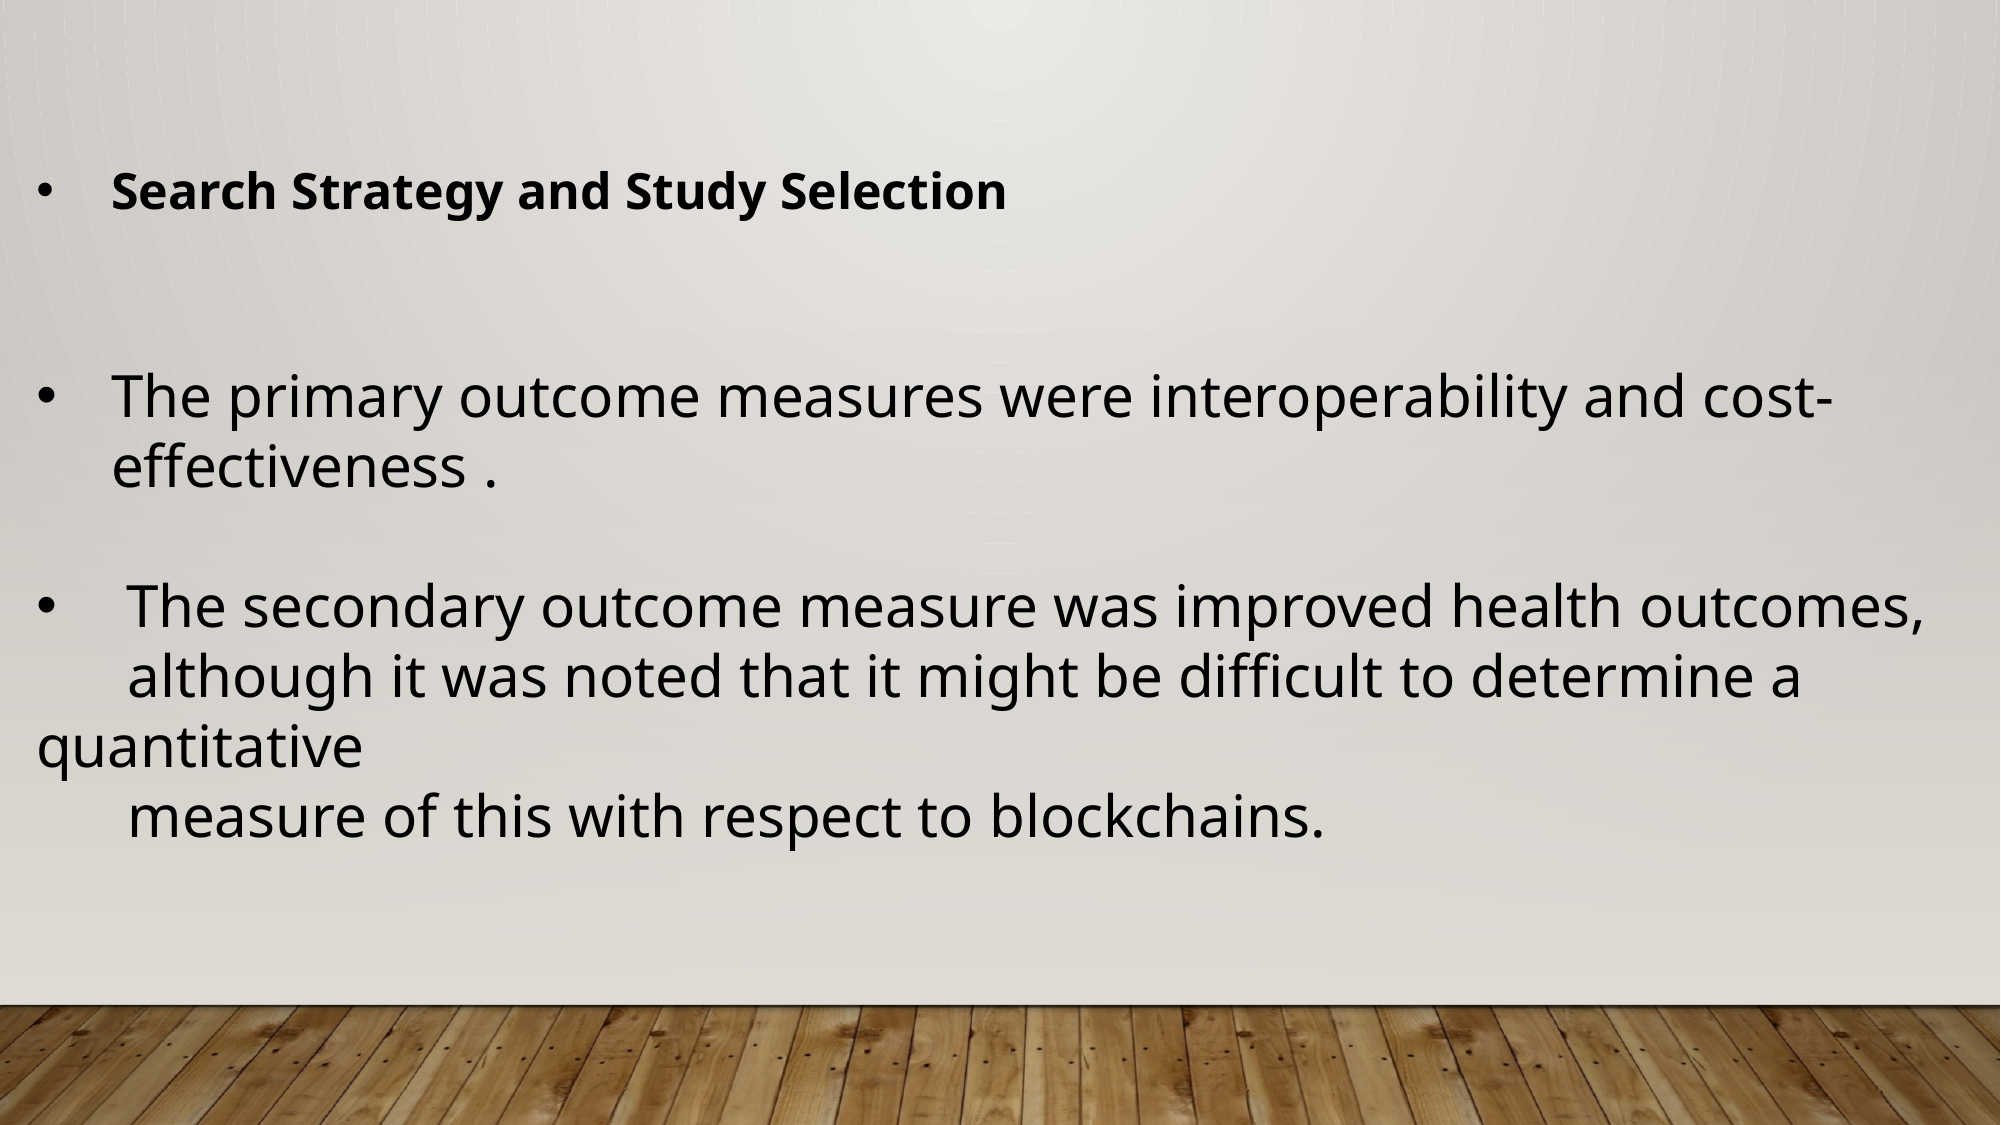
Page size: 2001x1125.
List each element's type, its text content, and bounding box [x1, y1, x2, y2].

picture [0, 1005, 2000, 1125]
text_box Search Strategy and Study Selection The primary outcome measures were interoperability and cost-effectiveness . The secondary outcome measure was improved health outcomes, although it was noted that it might be difficult to determine a quantitative measure of this with respect to blockchains. [21, 151, 1973, 857]
